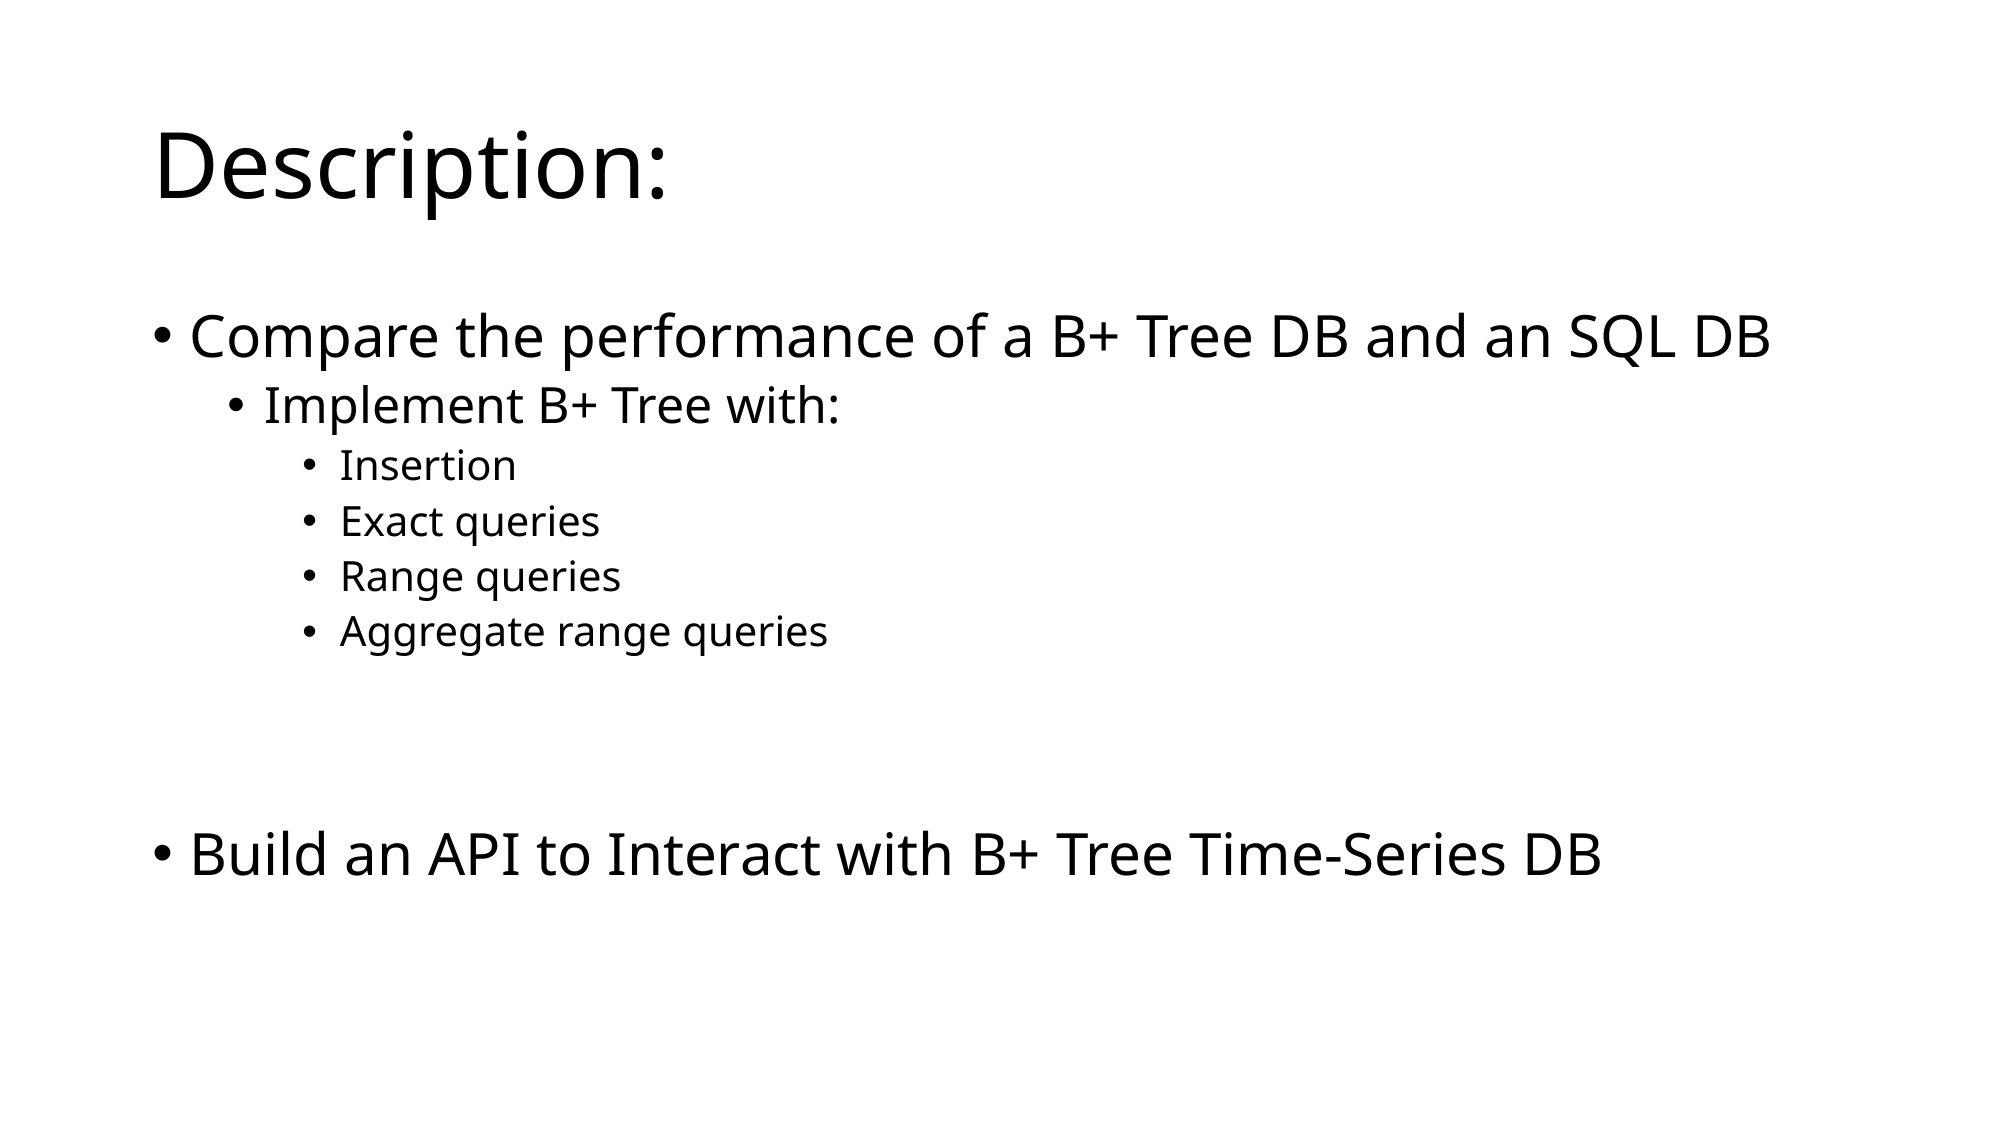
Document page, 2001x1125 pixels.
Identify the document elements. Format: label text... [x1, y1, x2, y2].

title Description: [137, 59, 1863, 278]
list Compare the performance of a B+ Tree DB and an SQL DB Implement B+ Tree with: Insertion Exact queries Range queries Aggregate range queries Build an API to Interact with B+ Tree Time-Series DB [137, 299, 1863, 1014]
